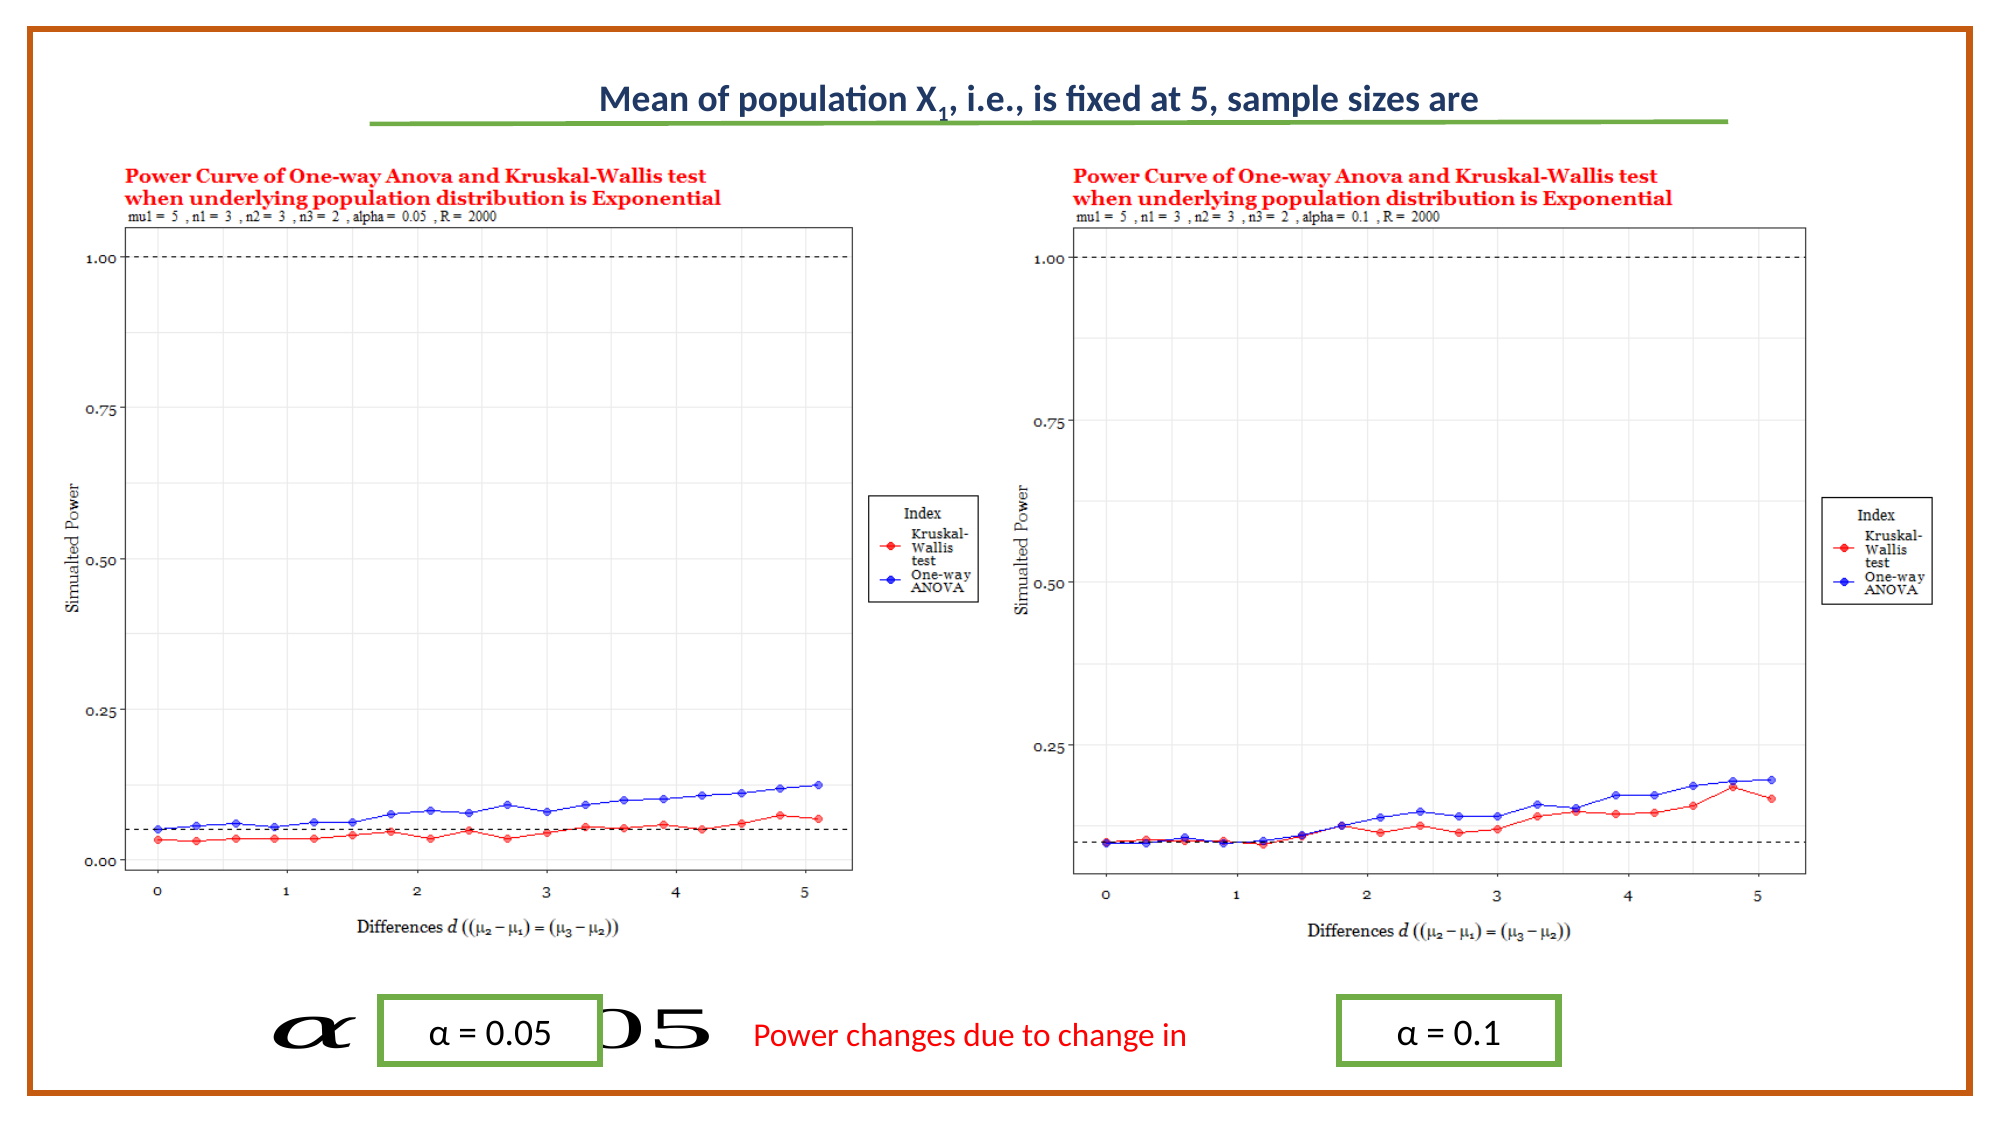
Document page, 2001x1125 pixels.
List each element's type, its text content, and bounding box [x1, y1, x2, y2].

text_box whe [29, 28, 1970, 1094]
text_box α = 0.05 [380, 996, 601, 1065]
text_box α = 0.1 [1338, 996, 1560, 1065]
picture [1004, 163, 1941, 953]
picture [55, 163, 987, 949]
